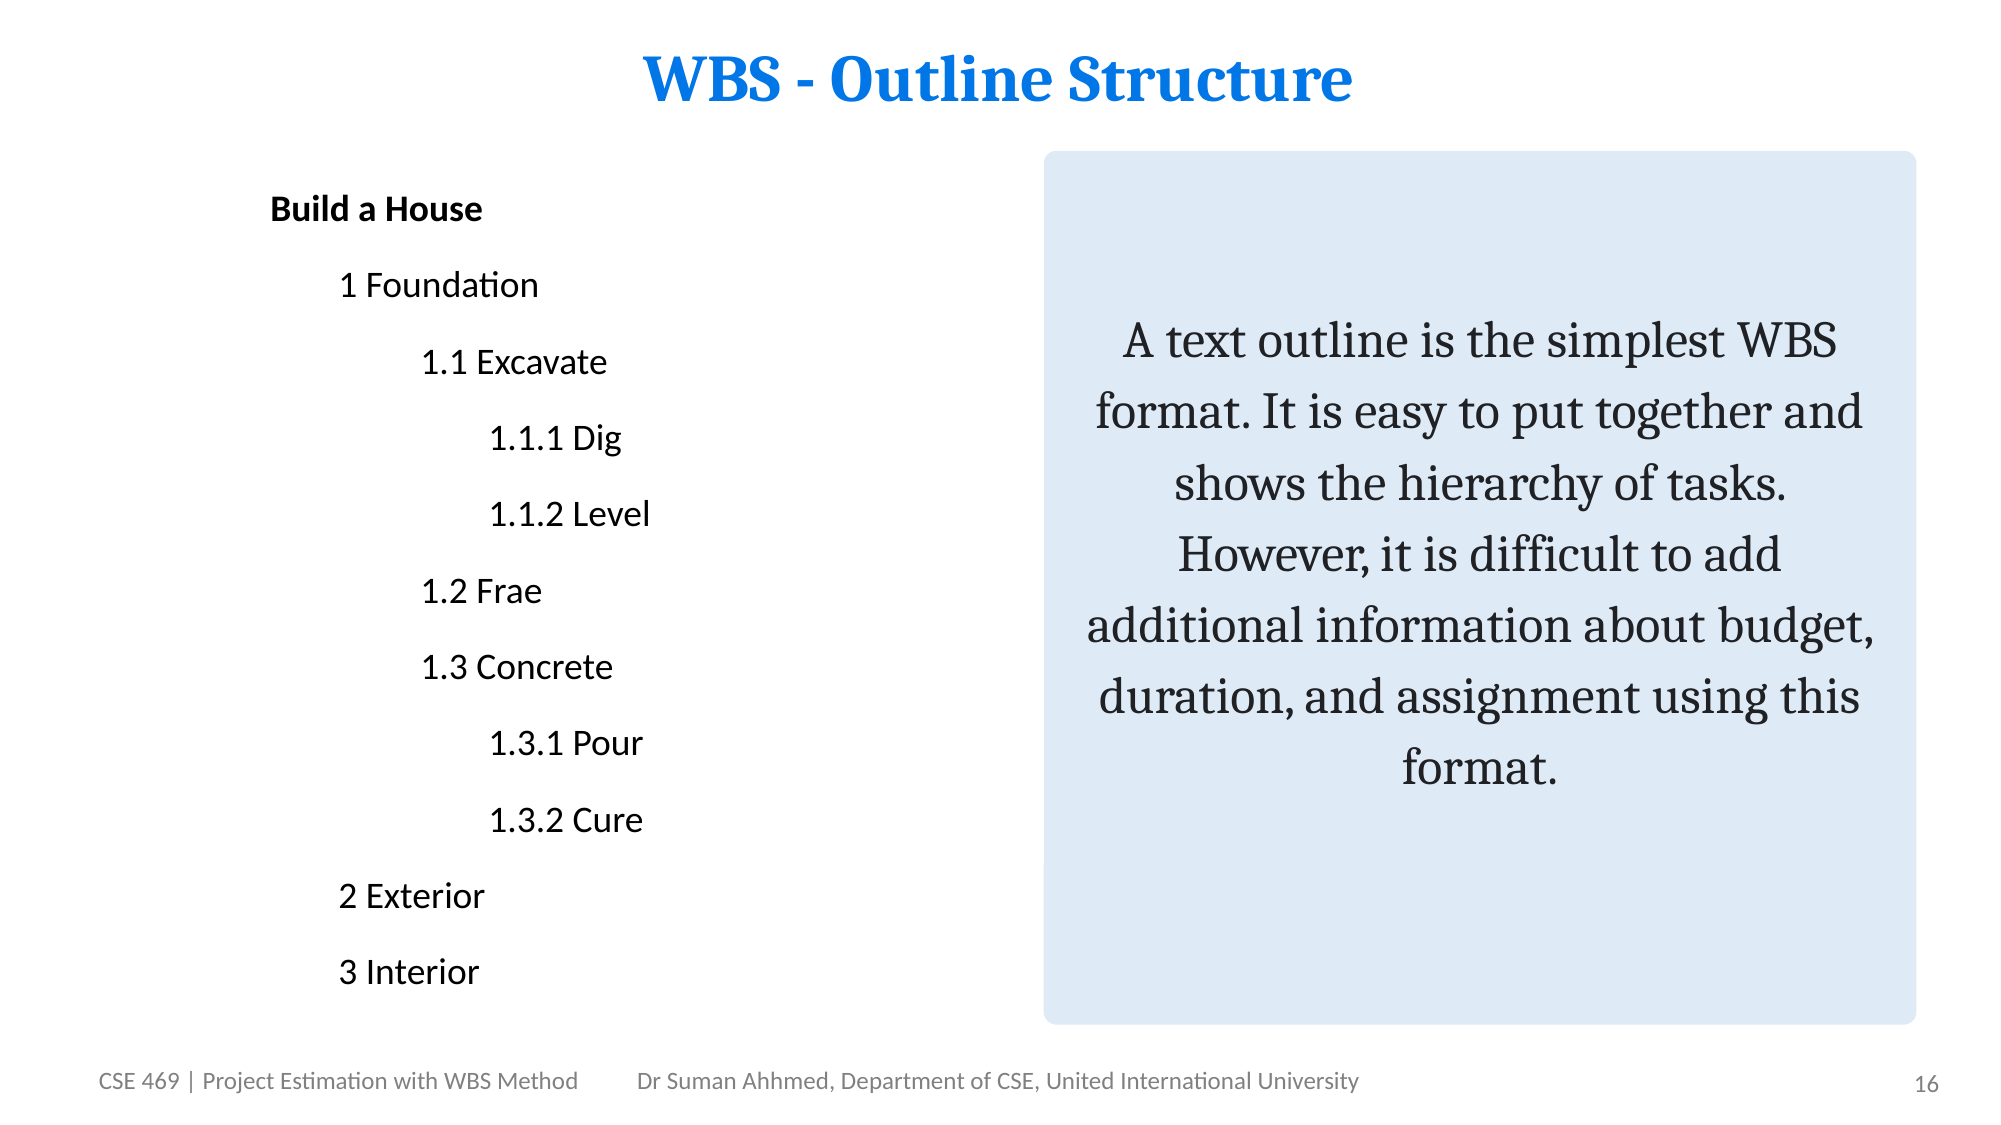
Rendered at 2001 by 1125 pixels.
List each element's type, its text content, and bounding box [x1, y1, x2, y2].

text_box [1043, 150, 1917, 1025]
text_box Build a House 1 Foundation 1.1 Excavate 1.1.1 Dig 1.1.2 Level 1.2 Frae 1.3 Concrete 1.3.1 Pour 1.3.2 Cure 2 Exterior 3 Interior [255, 170, 726, 1000]
title WBS - Outline Structure [81, 25, 1917, 134]
